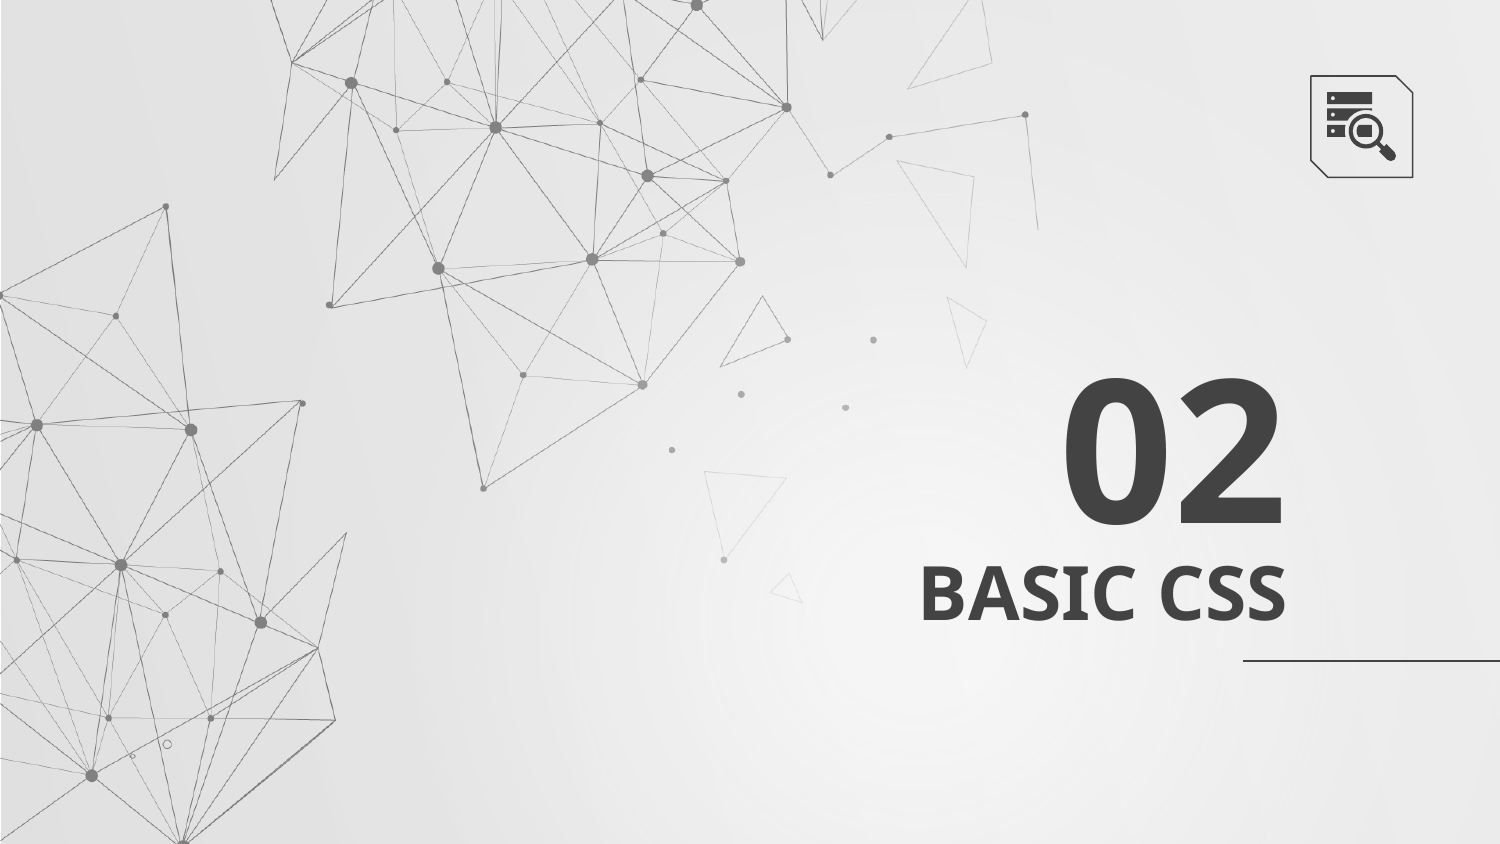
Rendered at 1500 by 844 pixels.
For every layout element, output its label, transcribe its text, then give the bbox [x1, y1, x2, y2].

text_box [1326, 91, 1397, 162]
title 02 [814, 381, 1304, 505]
title BASIC CSS [450, 432, 1304, 748]
picture [0, 0, 1500, 844]
text_box [1310, 76, 1413, 178]
